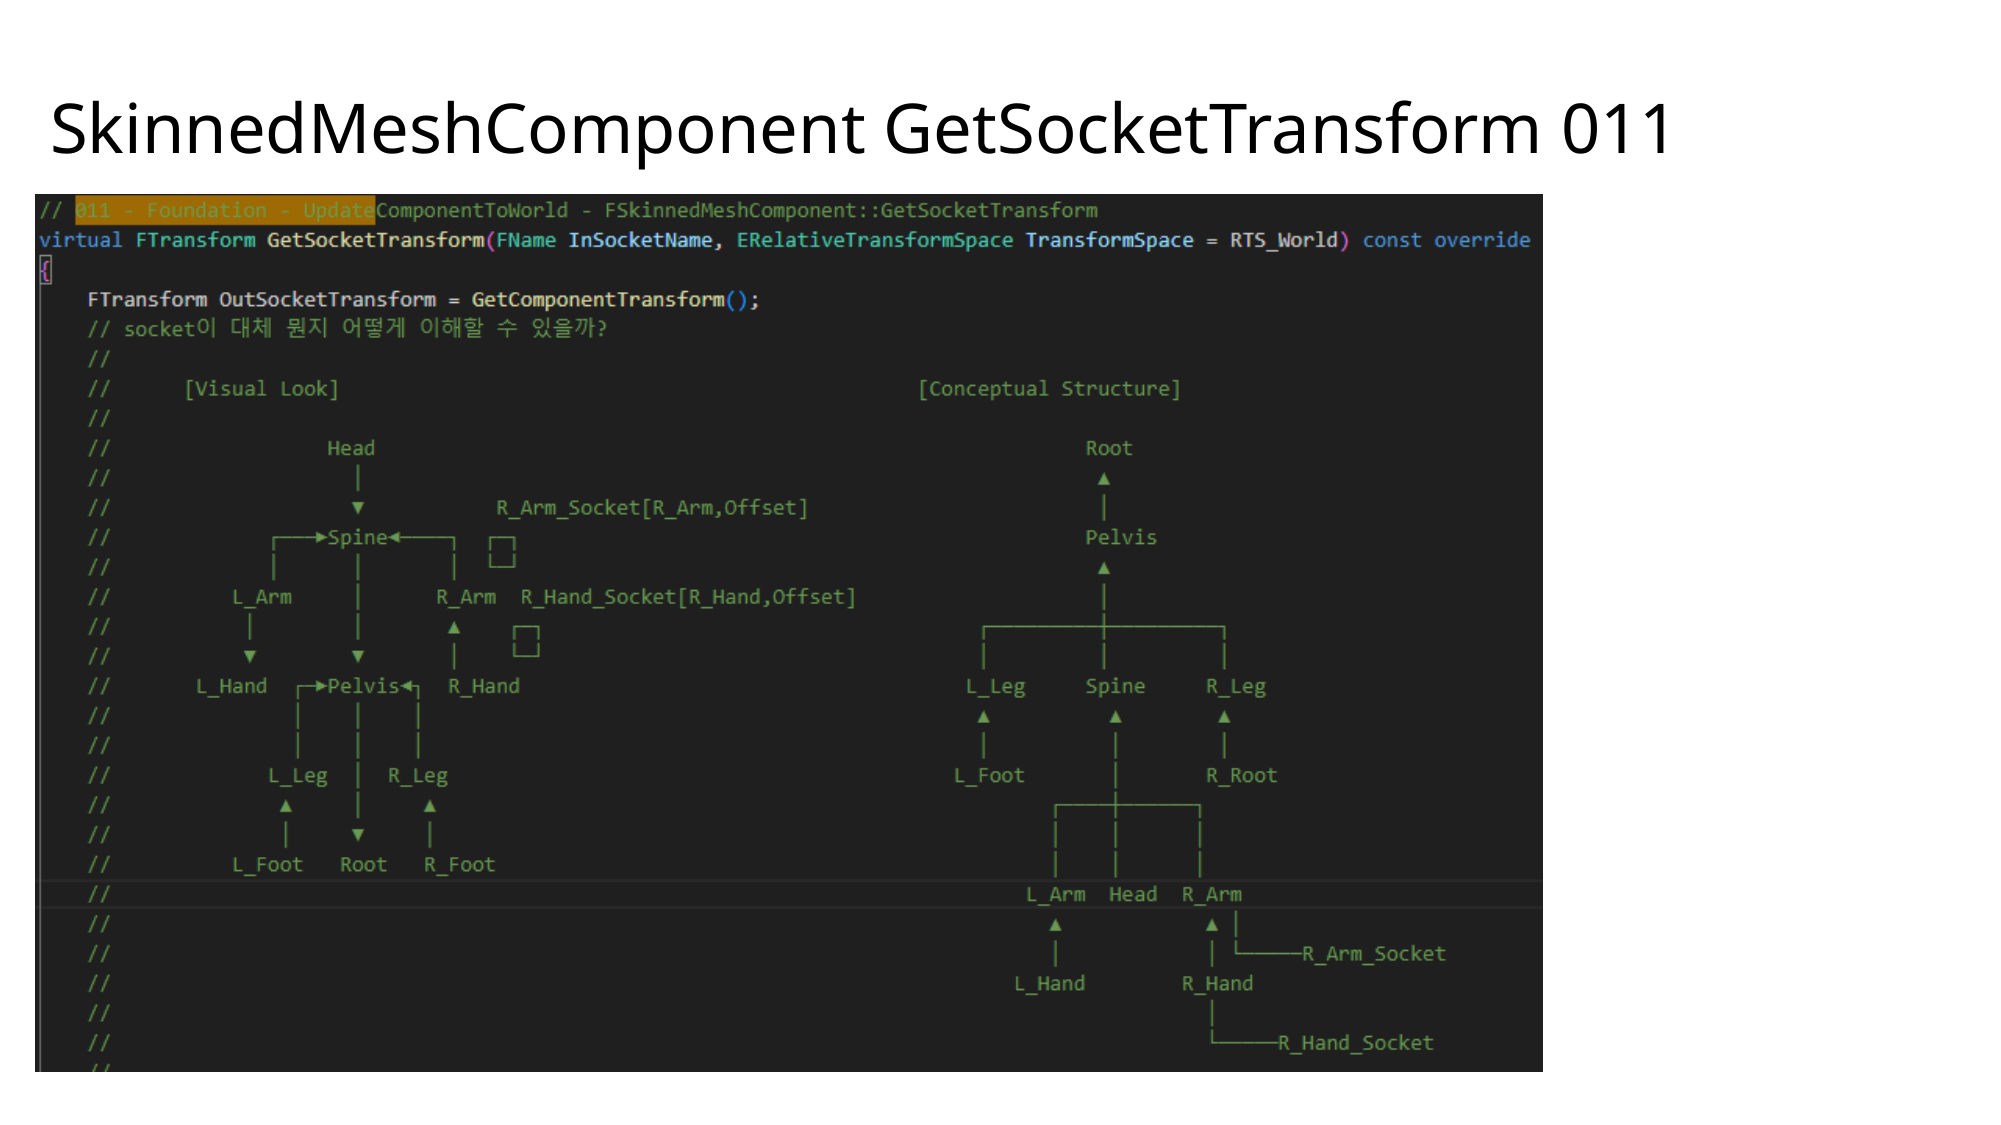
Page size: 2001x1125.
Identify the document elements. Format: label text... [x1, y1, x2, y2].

picture [34, 194, 1543, 1072]
text_box SkinnedMeshComponent GetSocketTransform 011 [34, 67, 1760, 195]
